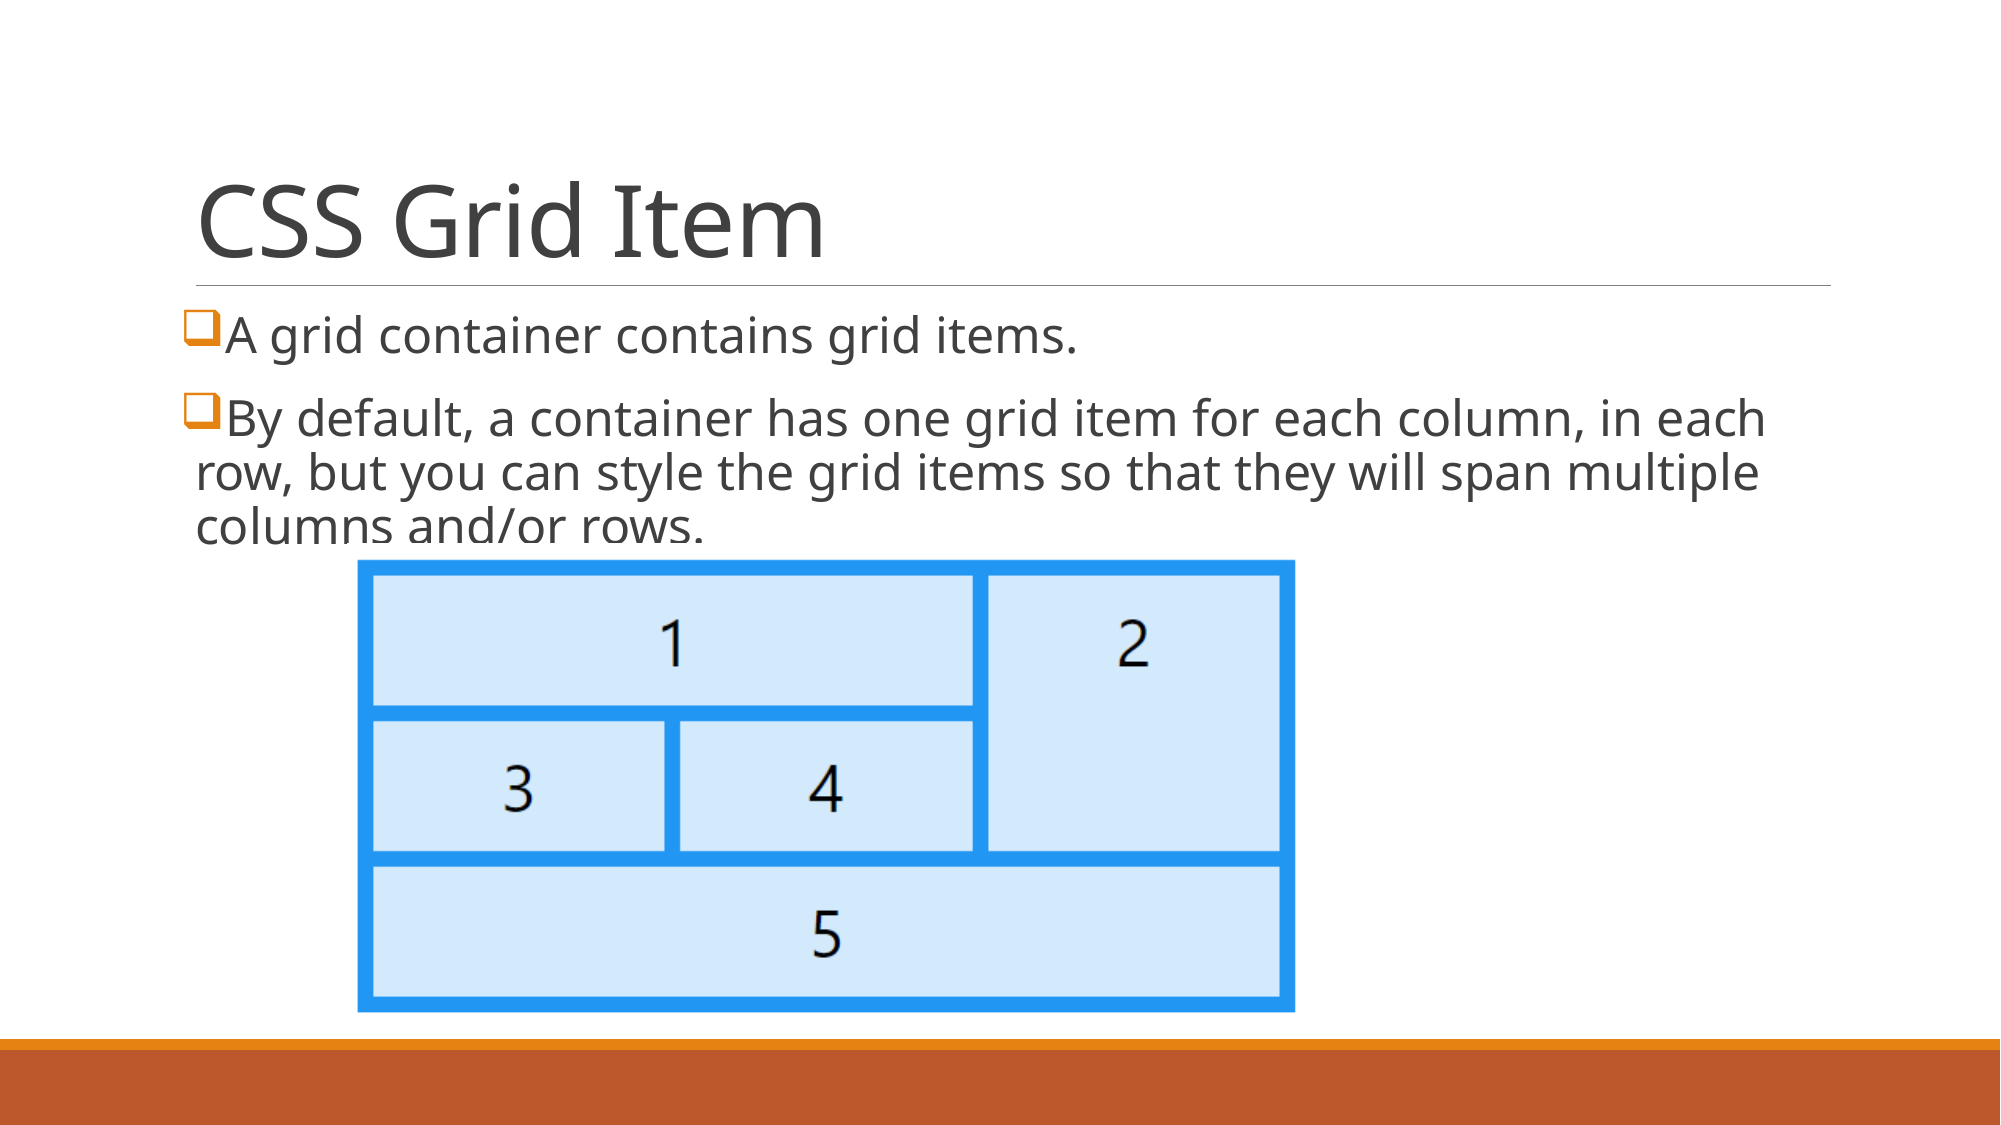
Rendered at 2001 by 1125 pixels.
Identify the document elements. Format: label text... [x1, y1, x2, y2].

picture [347, 543, 1308, 1023]
list A grid container contains grid items. By default, a container has one grid item for each column, in each row, but you can style the grid items so that they will span multiple columns and/or rows. [180, 302, 1830, 963]
title CSS Grid Item [180, 47, 1830, 285]
